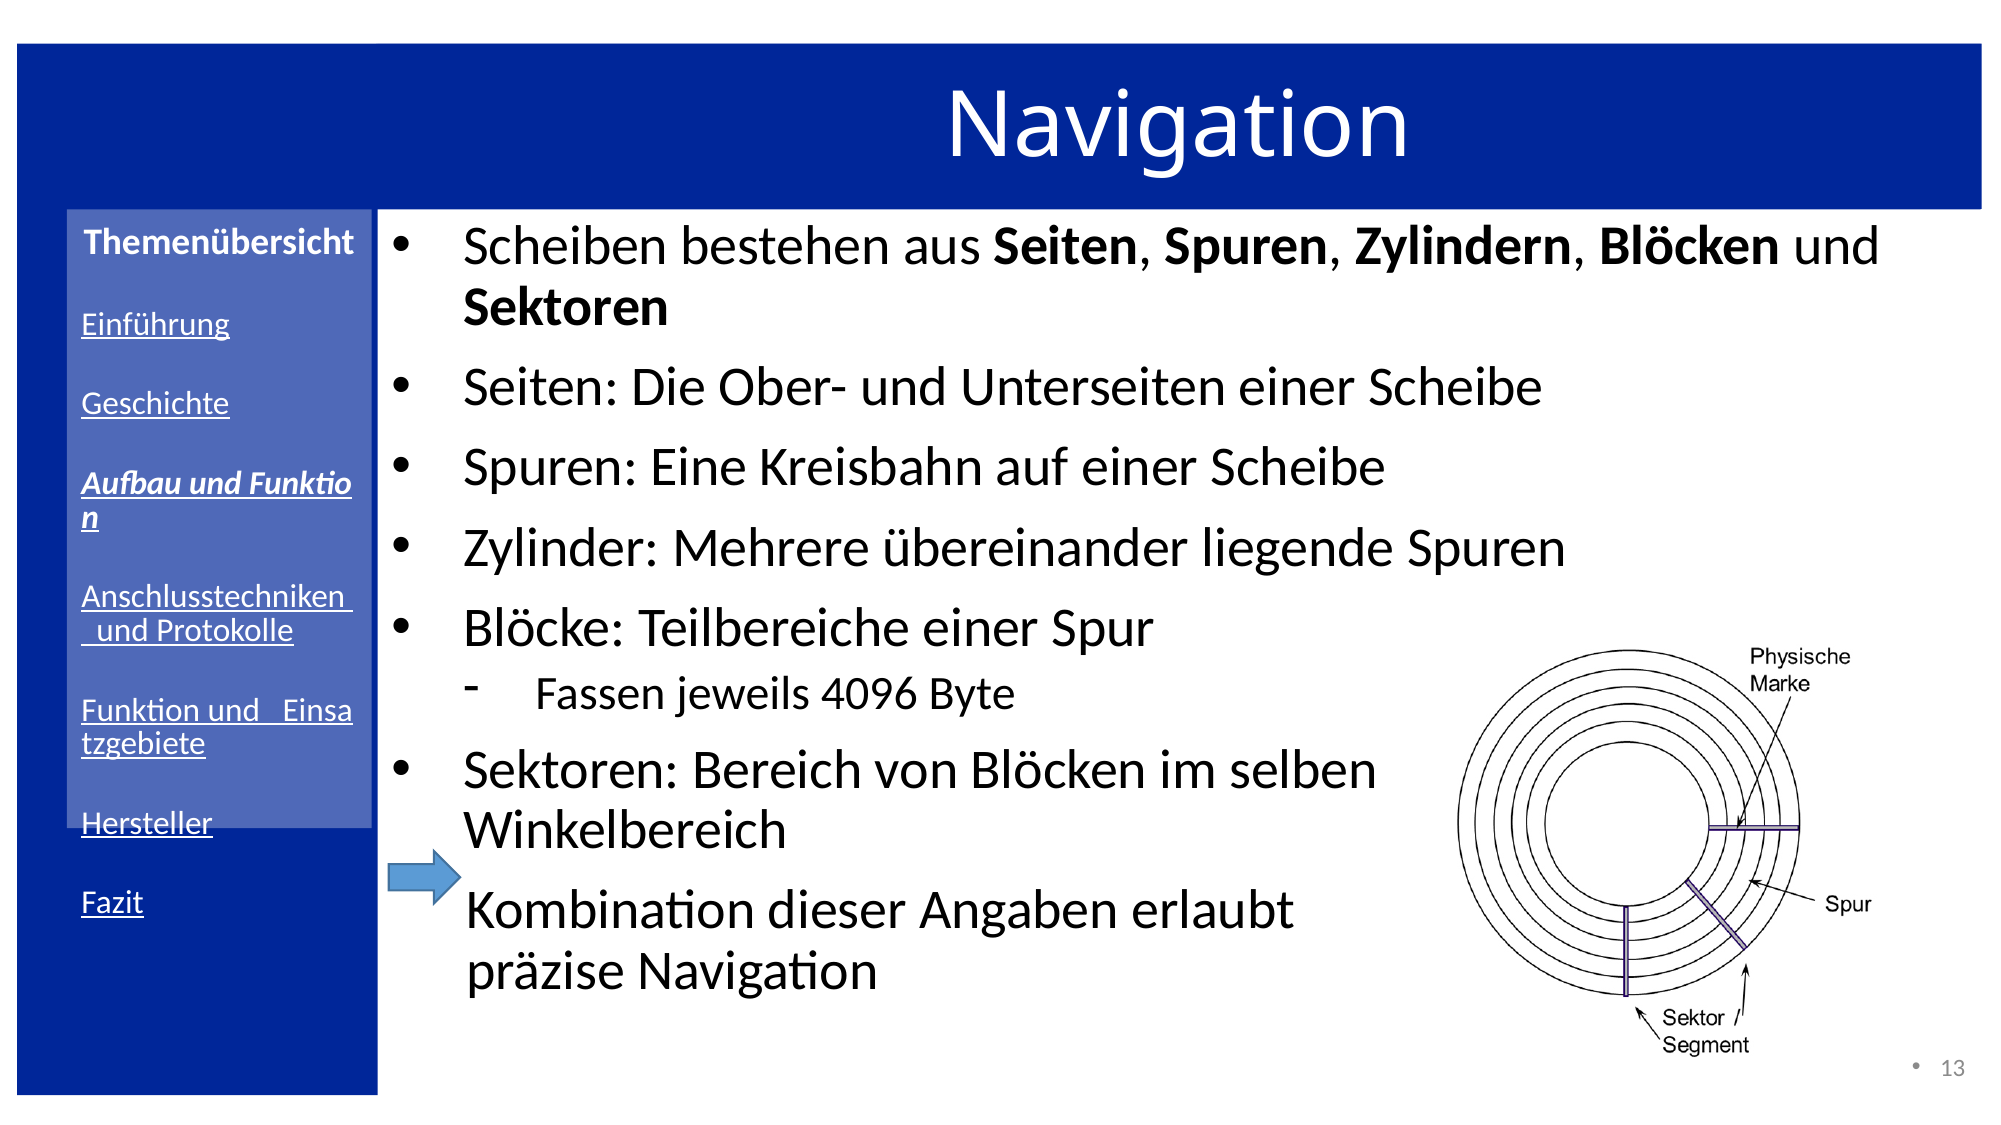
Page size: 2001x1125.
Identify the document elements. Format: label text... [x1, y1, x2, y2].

title Navigation [376, 43, 1981, 210]
slide_number 13 [1896, 1036, 1981, 1096]
list Scheiben bestehen aus Seiten, Spuren, Zylindern, Blöcken und Sektoren Seiten: Die Ober- und Unterseiten einer Scheibe Spuren: Eine Kreisbahn auf einer Scheibe Zylinder: Mehrere übereinander liegende Spuren Blöcke: Teilbereiche einer Spur Fassen jeweils 4096 Byte Sektoren: Bereich von Blöcken im selben Winkelbereich Kombination dieser Angaben erlaubt präzise Navigation [376, 210, 1981, 1015]
text_box [387, 848, 462, 906]
picture [1457, 620, 1896, 1096]
